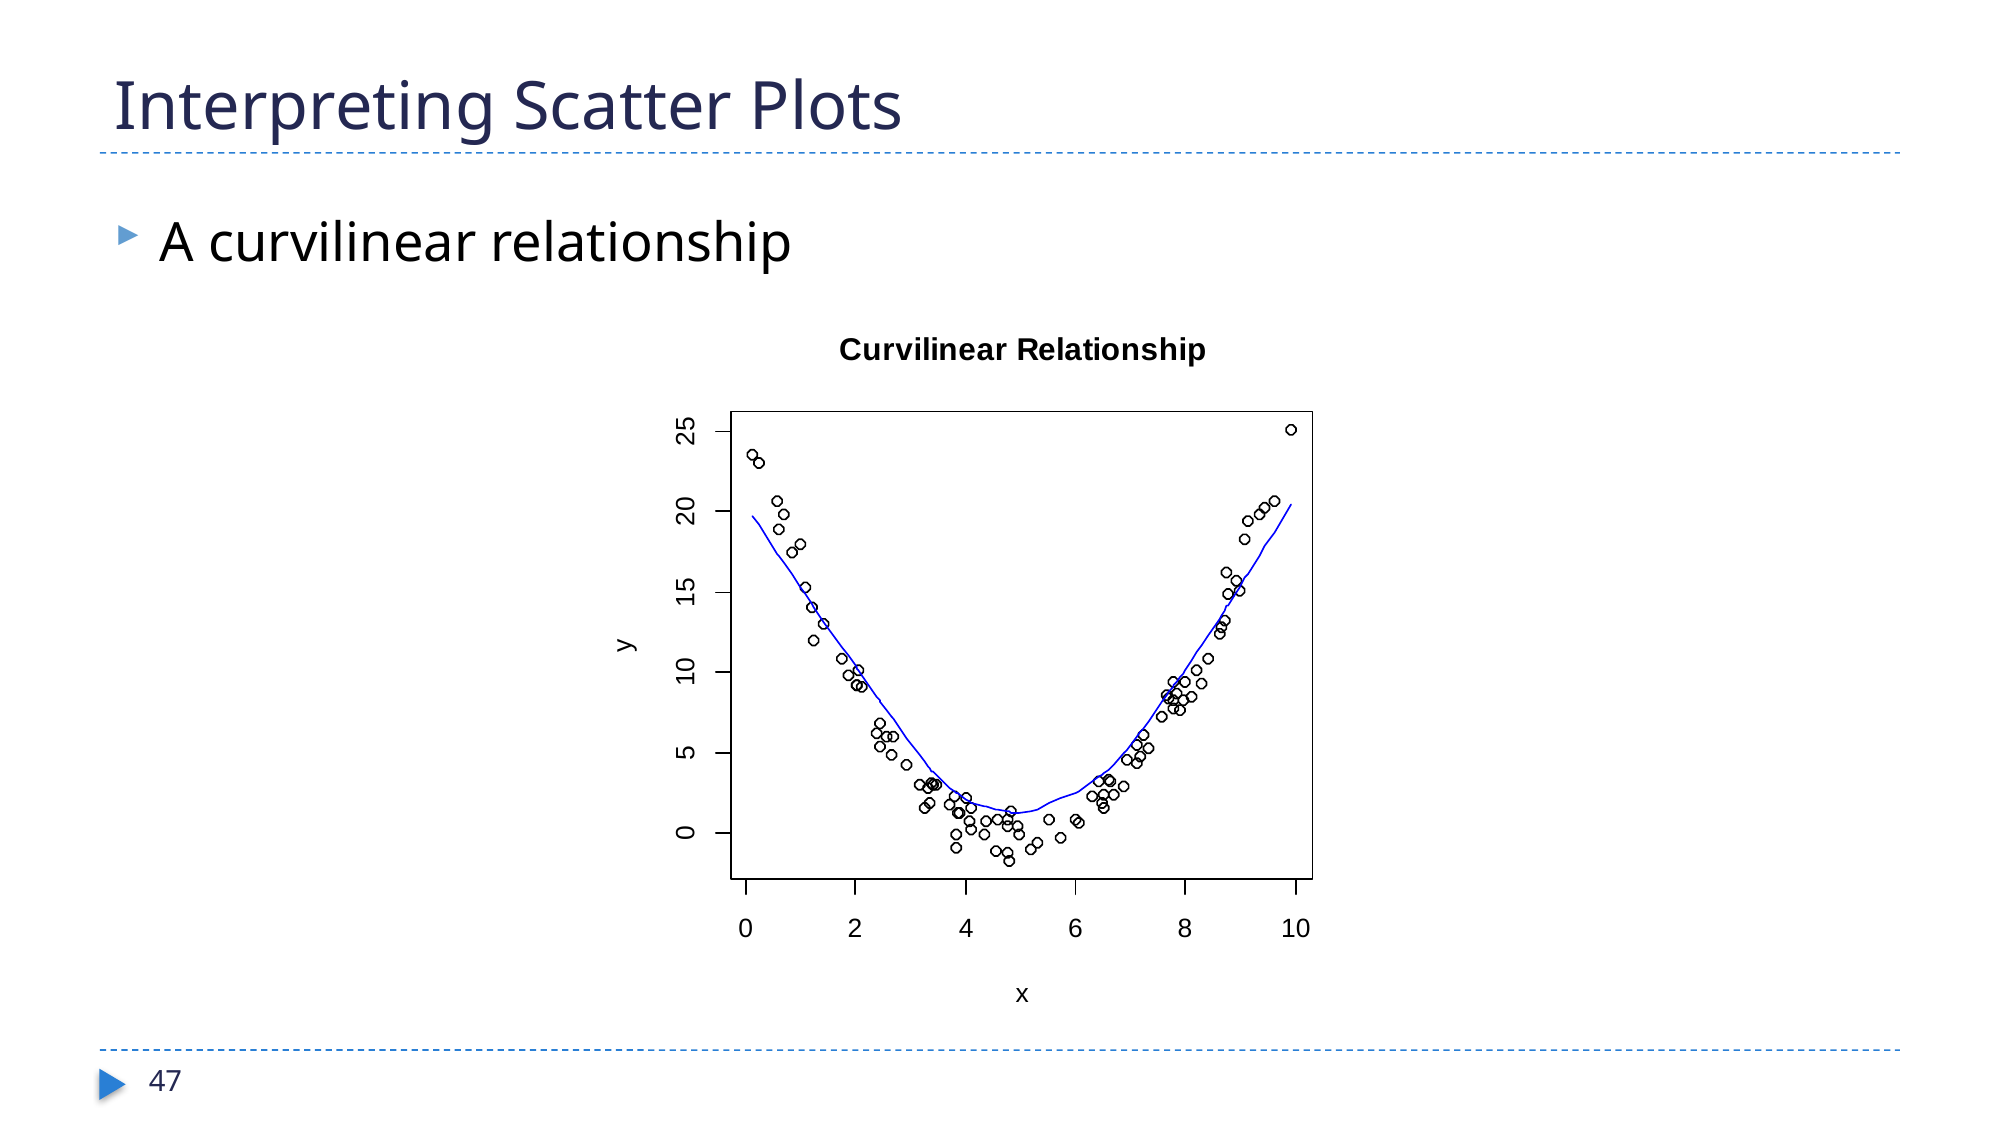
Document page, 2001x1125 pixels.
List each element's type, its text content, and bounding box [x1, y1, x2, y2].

picture [601, 281, 1378, 1039]
slide_number 47 [133, 1055, 568, 1103]
title Interpreting Scatter Plots [99, 24, 1900, 151]
list A curvilinear relationship [99, 200, 1900, 1010]
